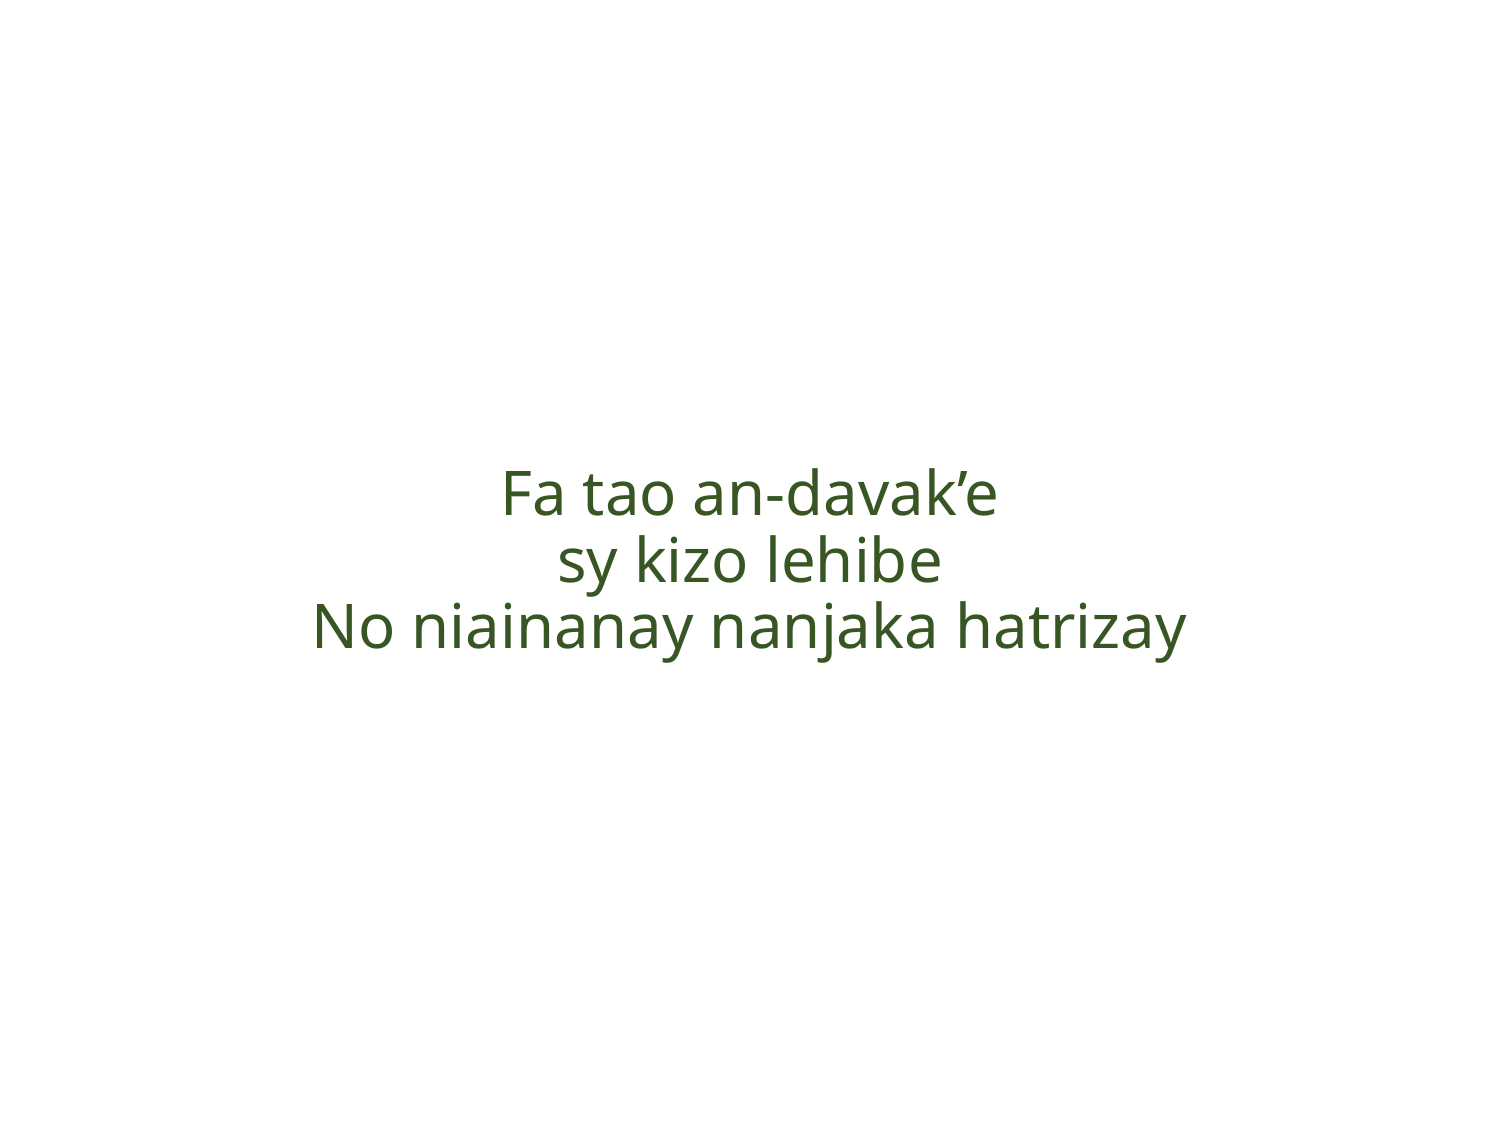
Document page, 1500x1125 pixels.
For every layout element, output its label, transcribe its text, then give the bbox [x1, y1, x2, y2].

title Fa tao an-davak’e sy kizo lehibe No niainanay nanjaka hatrizay [103, 453, 1397, 672]
